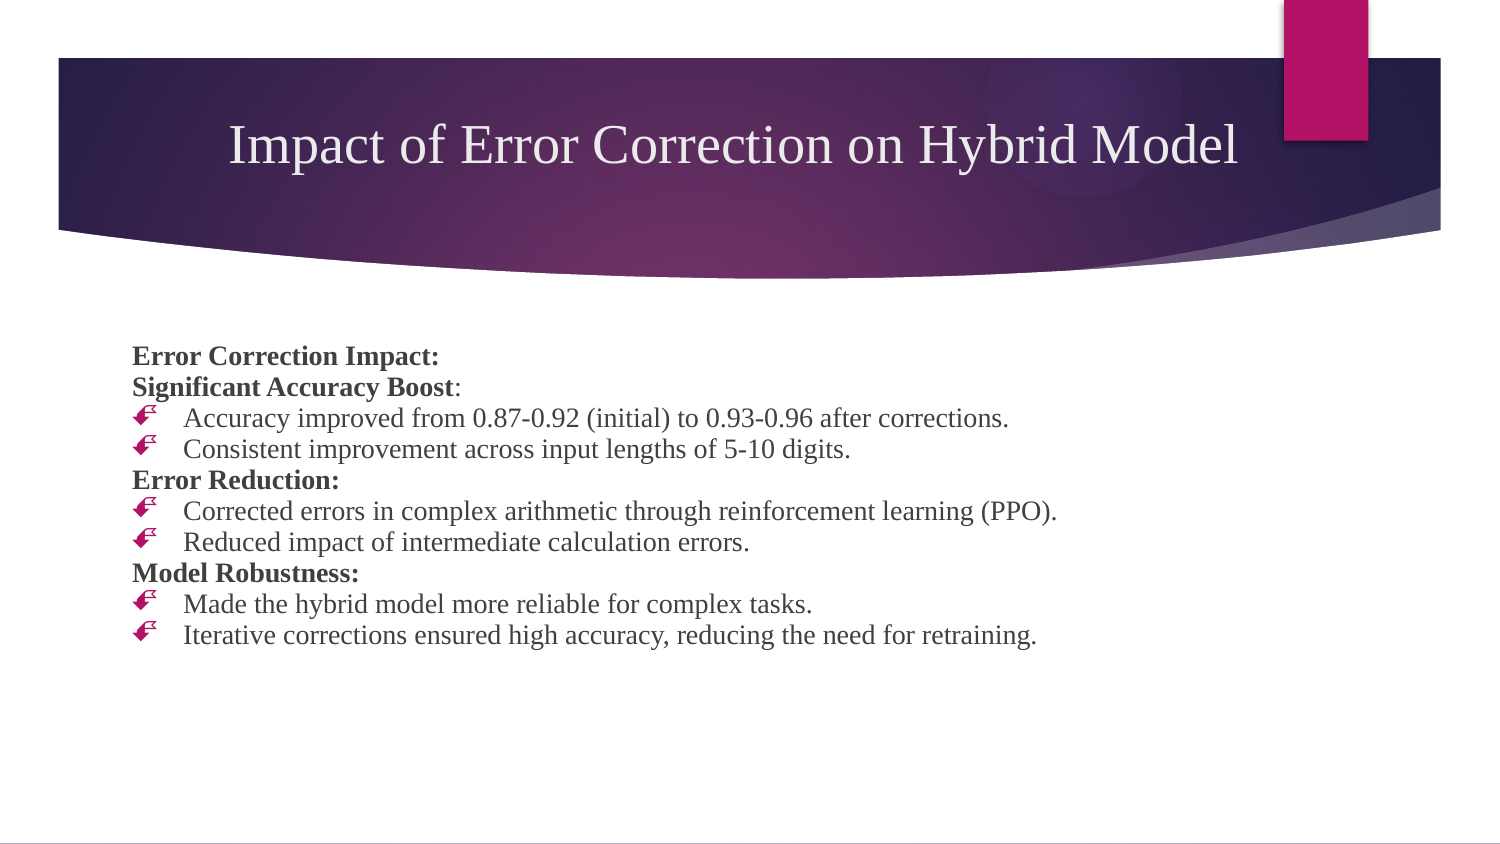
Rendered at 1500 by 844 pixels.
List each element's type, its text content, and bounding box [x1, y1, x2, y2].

title Impact of Error Correction on Hybrid Model [213, 98, 1368, 263]
list Error Correction Impact: Significant Accuracy Boost: Accuracy improved from 0.87-0.92 (initial) to 0.93-0.96 after corrections. Consistent improvement across input lengths of 5-10 digits. Error Reduction: Corrected errors in complex arithmetic through reinforcement learning (PPO). Reduced impact of intermediate calculation errors. Model Robustness: Made the hybrid model more reliable for complex tasks. Iterative corrections ensured high accuracy, reducing the need for retraining. [93, 325, 1407, 838]
